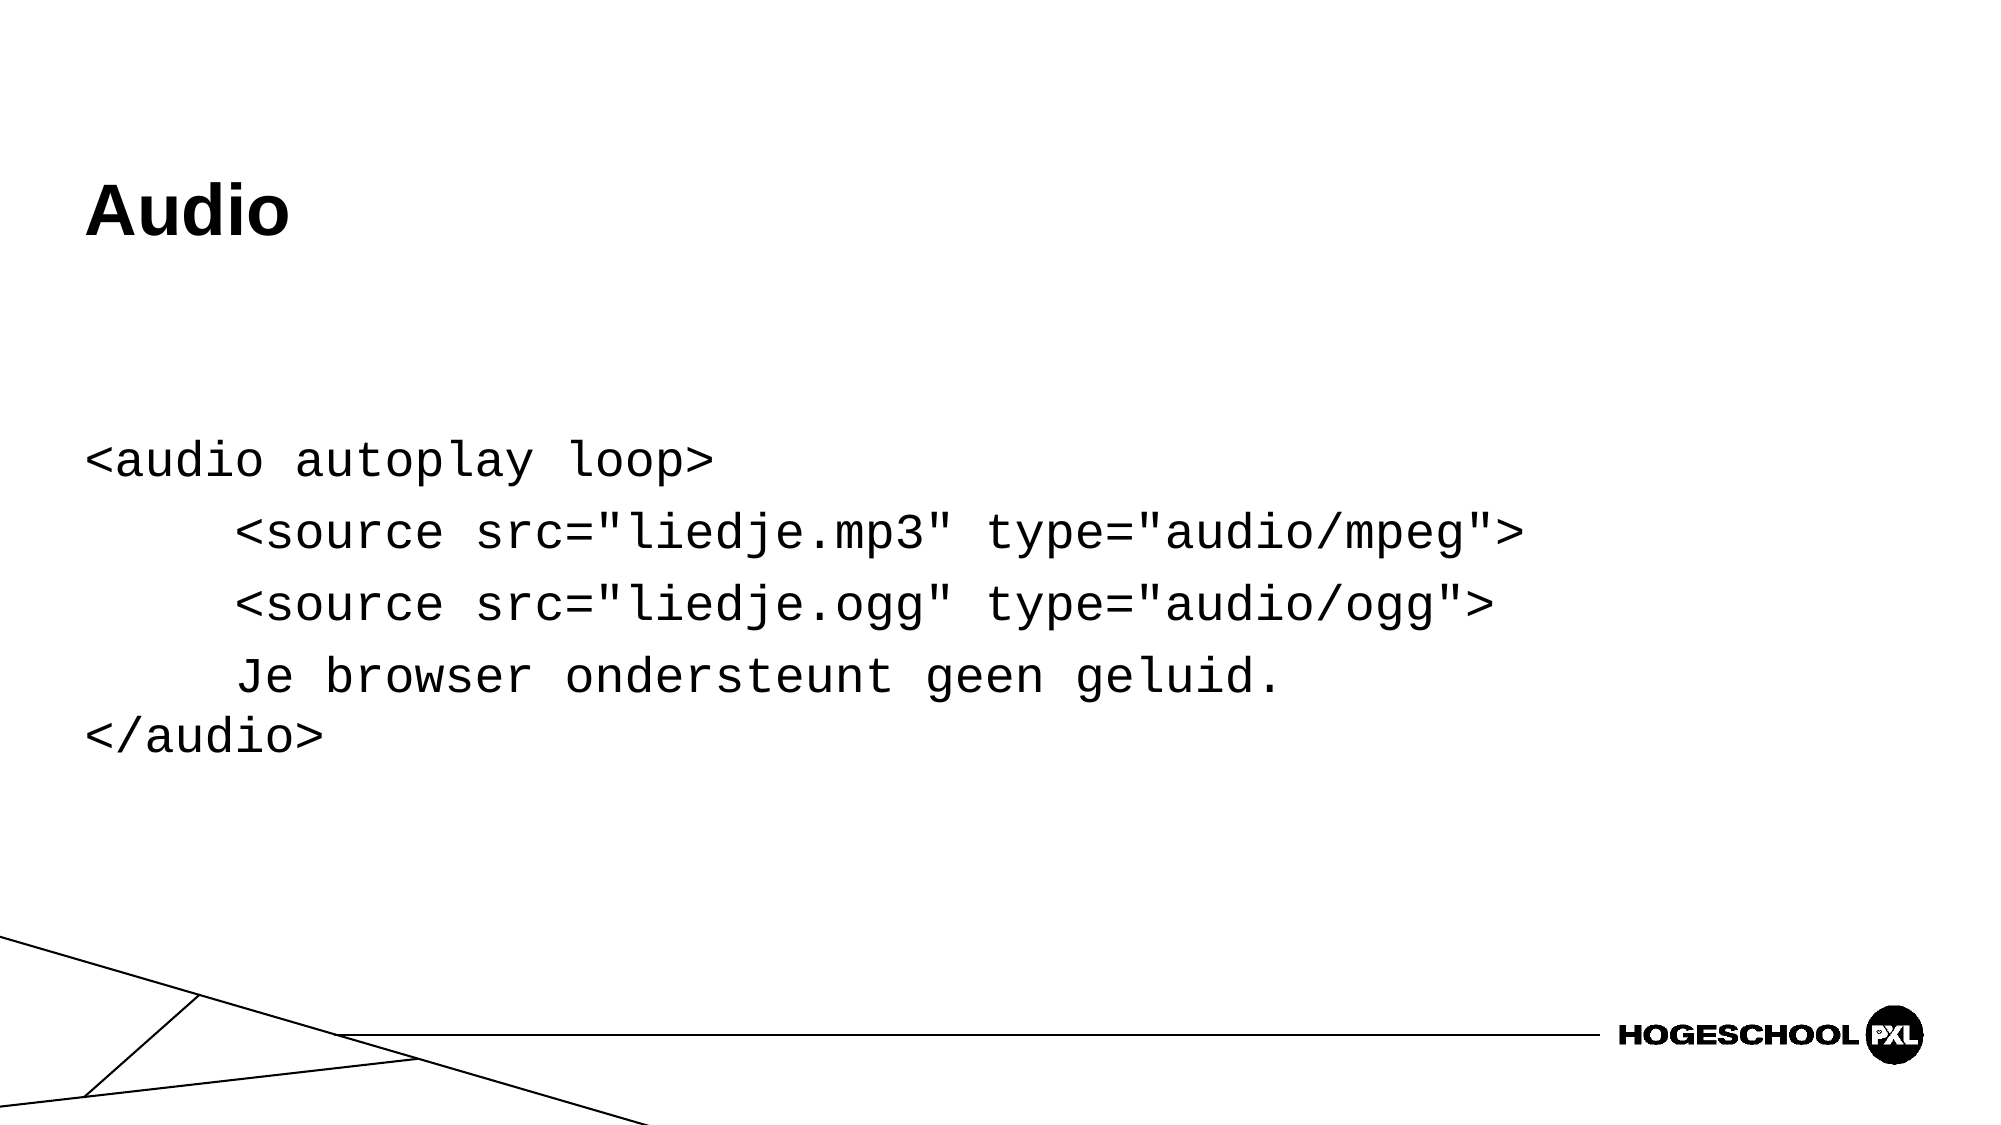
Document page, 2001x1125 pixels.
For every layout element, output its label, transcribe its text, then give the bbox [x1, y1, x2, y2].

title Audio [84, 172, 1916, 334]
subtitle <audio autoplay loop> <source src="liedje.mp3" type="audio/mpeg"> <source src="liedje.ogg" type="audio/ogg"> Je browser ondersteunt geen geluid. </audio> [84, 414, 1916, 926]
picture [1613, 999, 1929, 1070]
